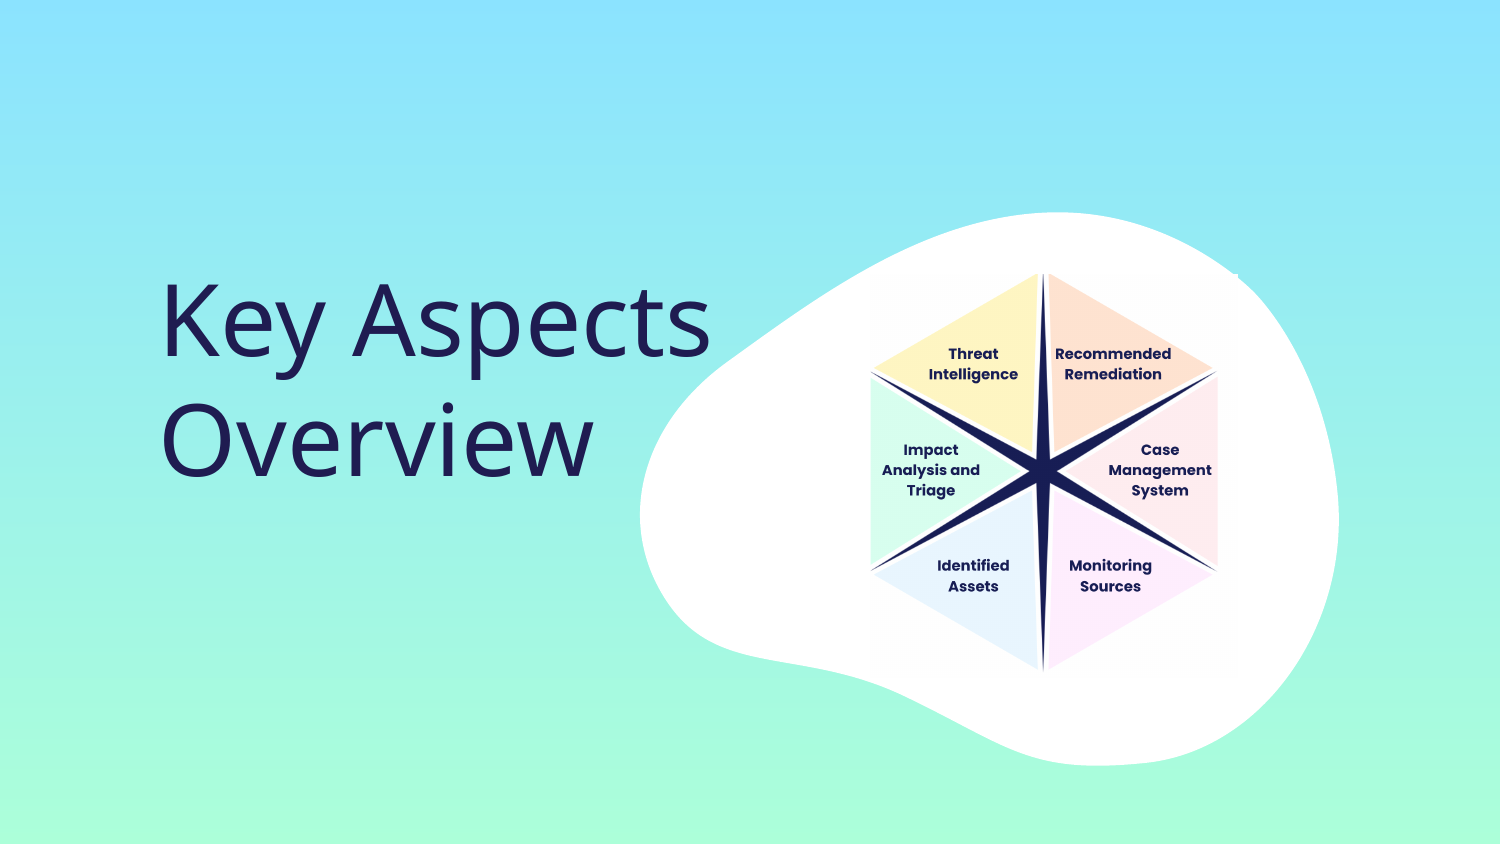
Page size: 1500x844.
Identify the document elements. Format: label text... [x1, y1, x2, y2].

title Key Aspects Overview [143, 239, 892, 514]
picture [870, 273, 1239, 678]
text_box [880, 281, 1339, 766]
text_box [639, 212, 1231, 681]
